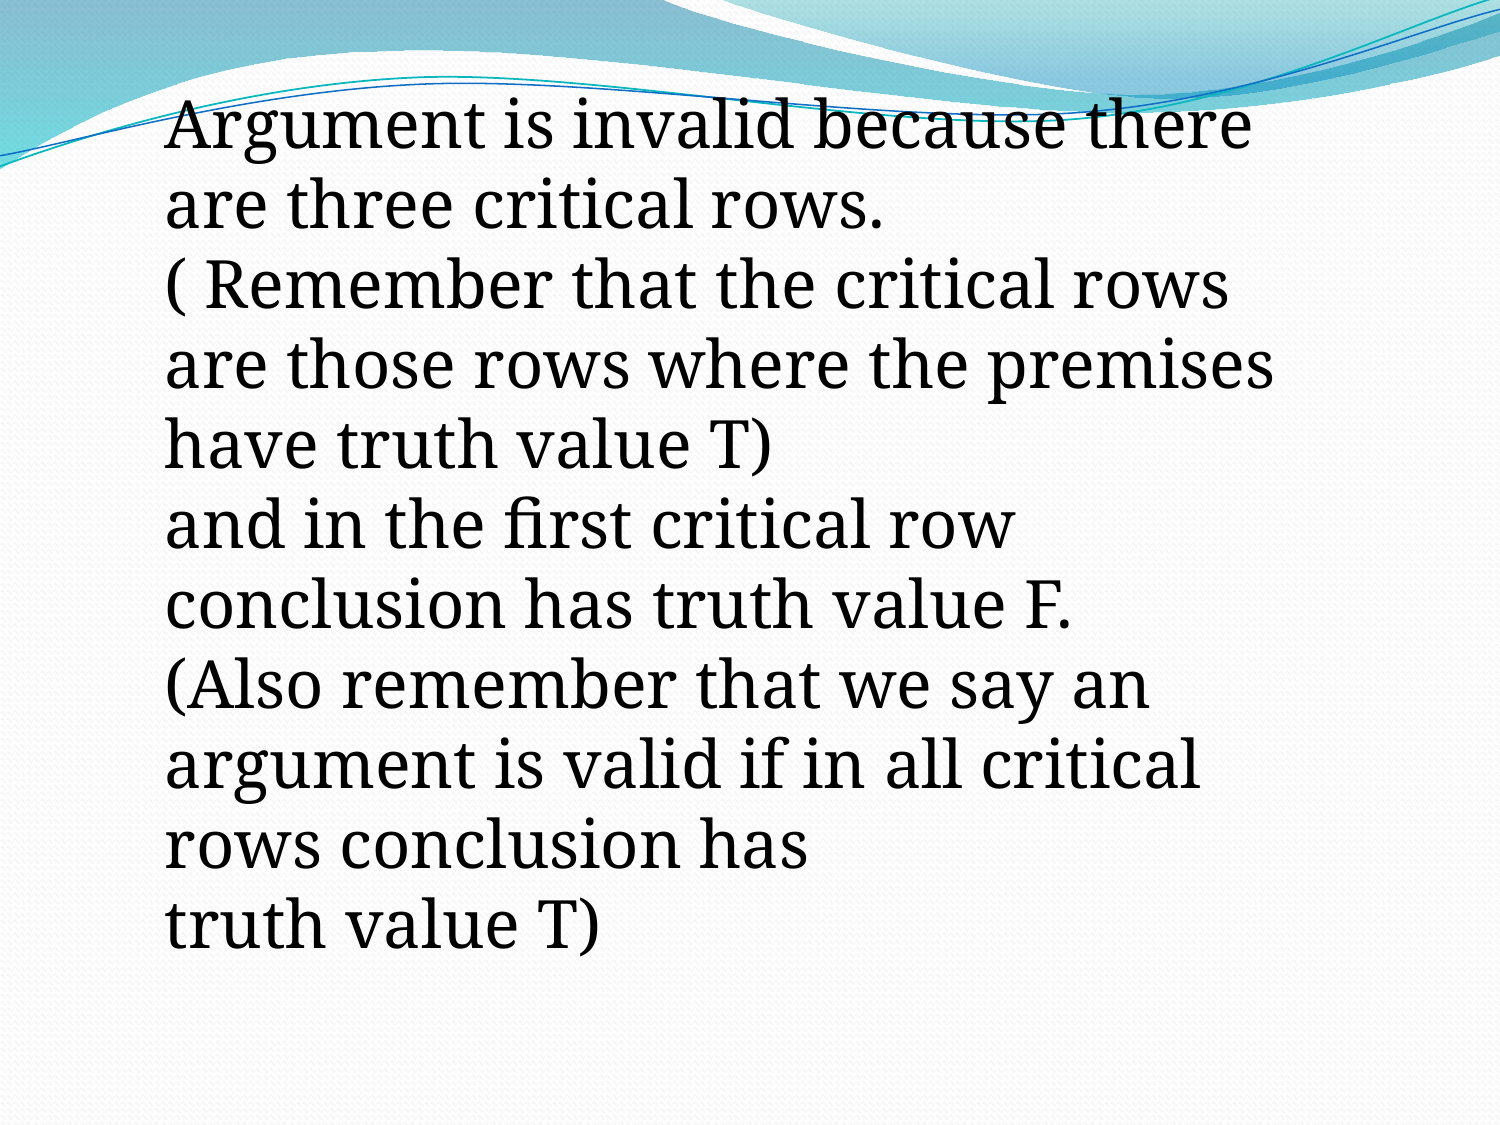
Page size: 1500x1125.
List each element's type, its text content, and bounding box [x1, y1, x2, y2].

text_box Argument is invalid because there are three critical rows. ( Remember that the critical rows are those rows where the premises have truth value T) and in the first critical row conclusion has truth value F. (Also remember that we say an argument is valid if in all critical rows conclusion has truth value T) [149, 74, 1350, 970]
